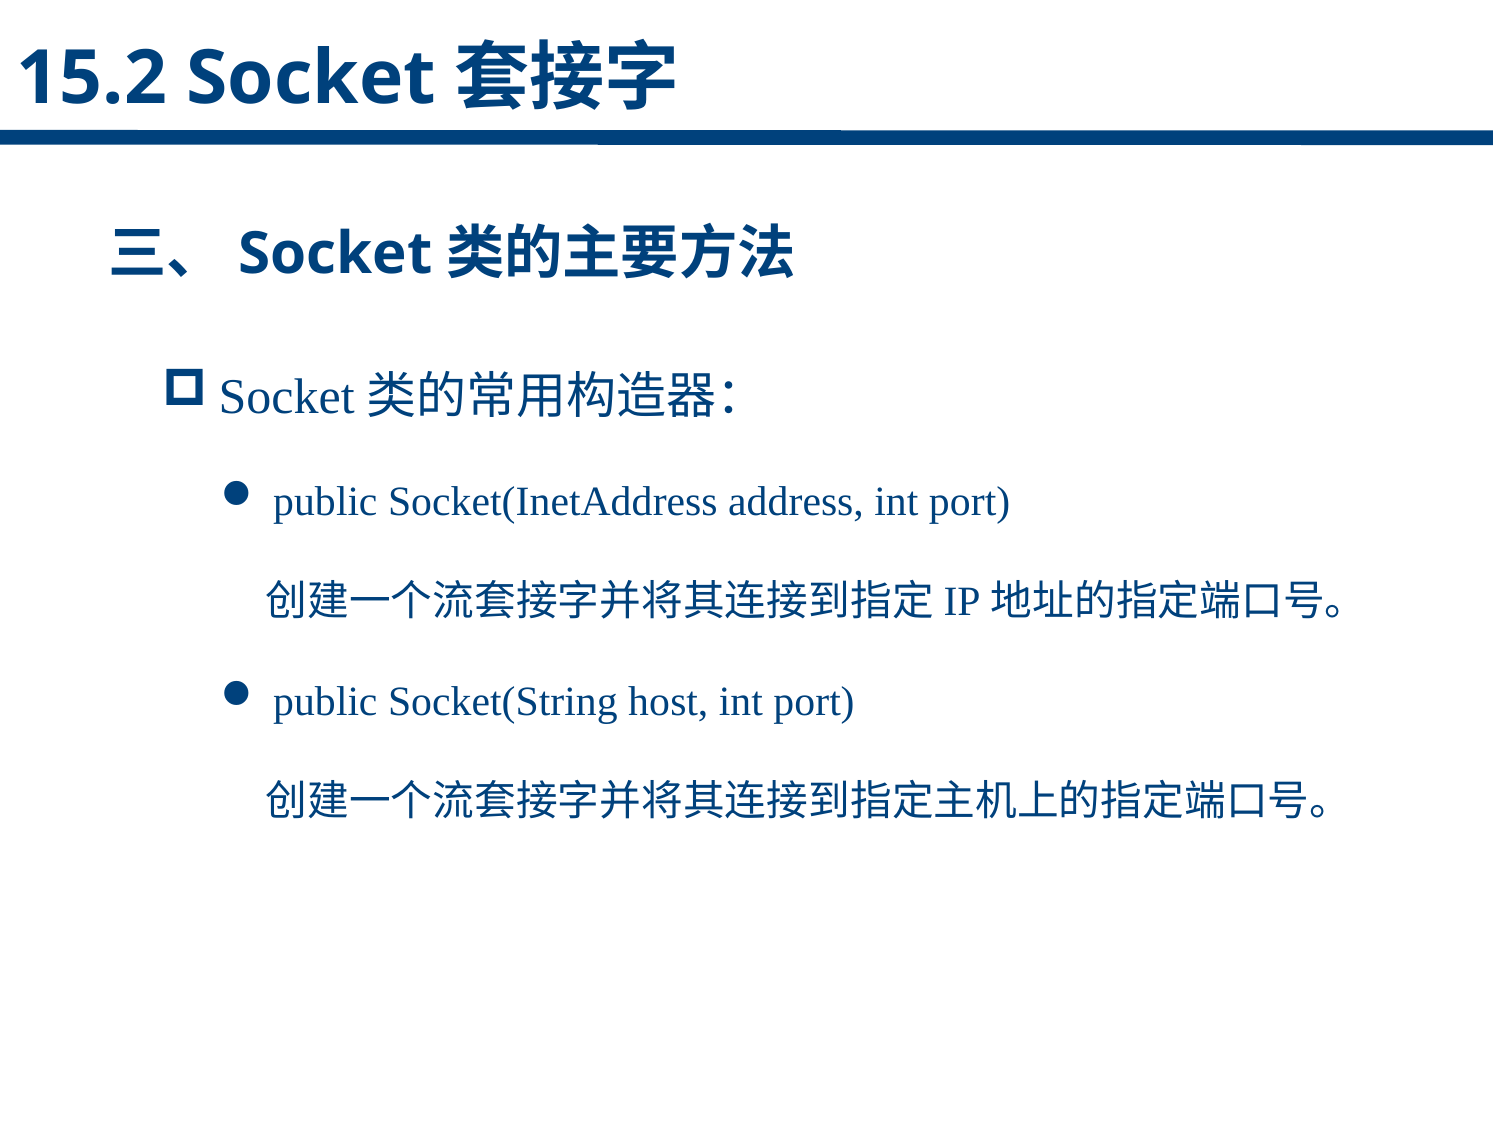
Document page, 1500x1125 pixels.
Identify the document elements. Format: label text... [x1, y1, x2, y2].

text_box 三、Socket类的主要方法 [5, 172, 1317, 293]
text_box Socket类的常用构造器： public Socket(InetAddress address, int port) 创建一个流套接字并将其连接到指定IP地址的指定端口号。 public Socket(String host, int port) 创建一个流套接字并将其连接到指定主机上的指定端口号。 [147, 326, 1424, 831]
text_box 15.2 Socket套接字 [1, 21, 695, 127]
